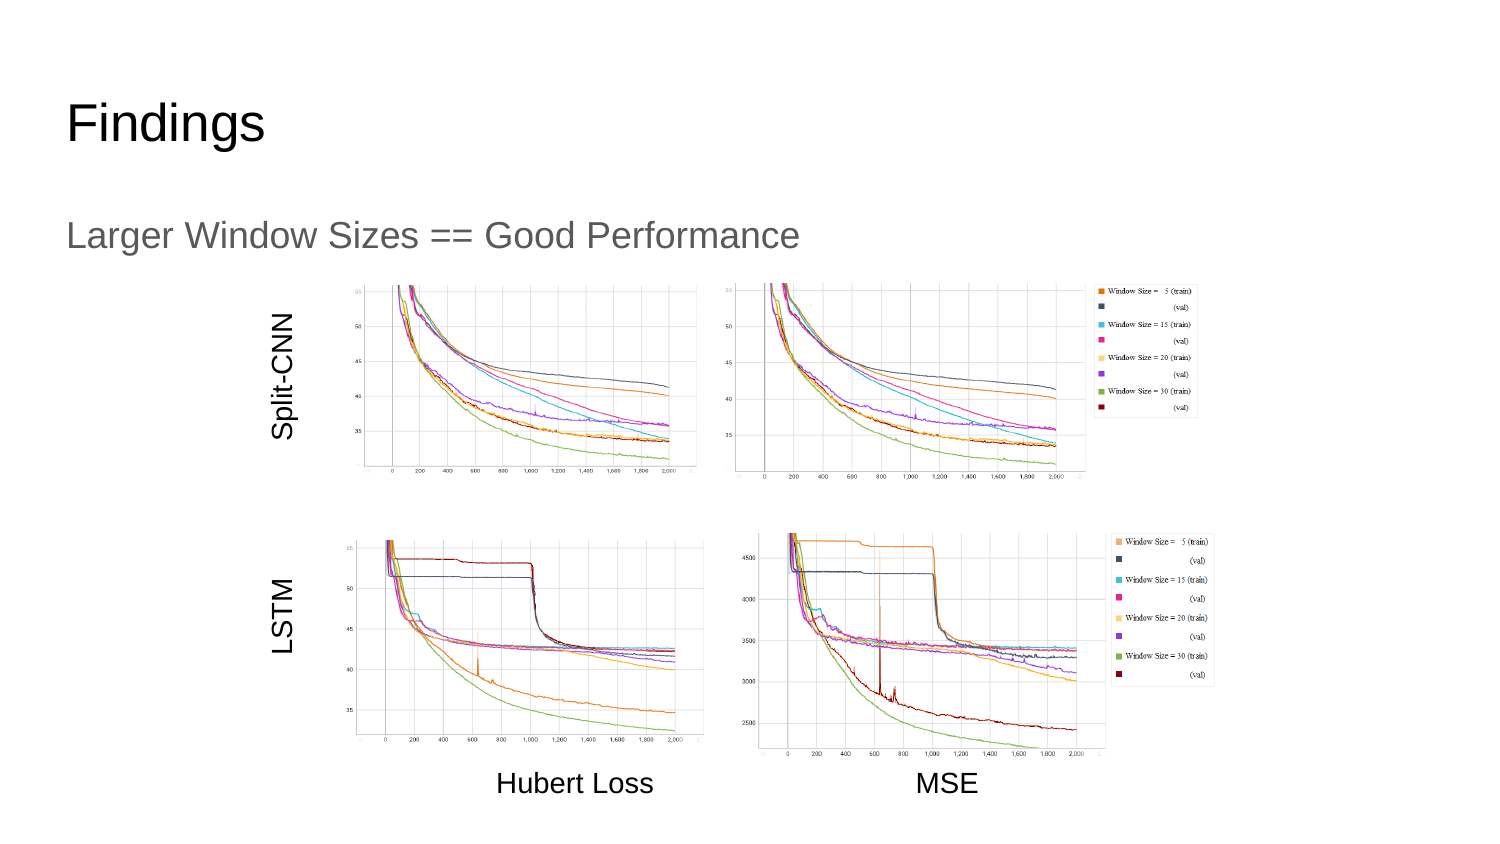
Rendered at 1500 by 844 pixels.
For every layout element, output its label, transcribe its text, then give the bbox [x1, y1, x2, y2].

text_box MSE [700, 749, 1194, 815]
text_box Split-CNN [247, 269, 313, 485]
text_box LSTM [247, 509, 313, 725]
picture [720, 277, 1204, 485]
picture [341, 533, 710, 750]
title Findings [51, 72, 1449, 167]
text_box Hubert Loss [328, 749, 700, 815]
picture [350, 279, 701, 480]
picture [737, 525, 1221, 764]
list Larger Window Sizes == Good Performance [51, 189, 1449, 750]
